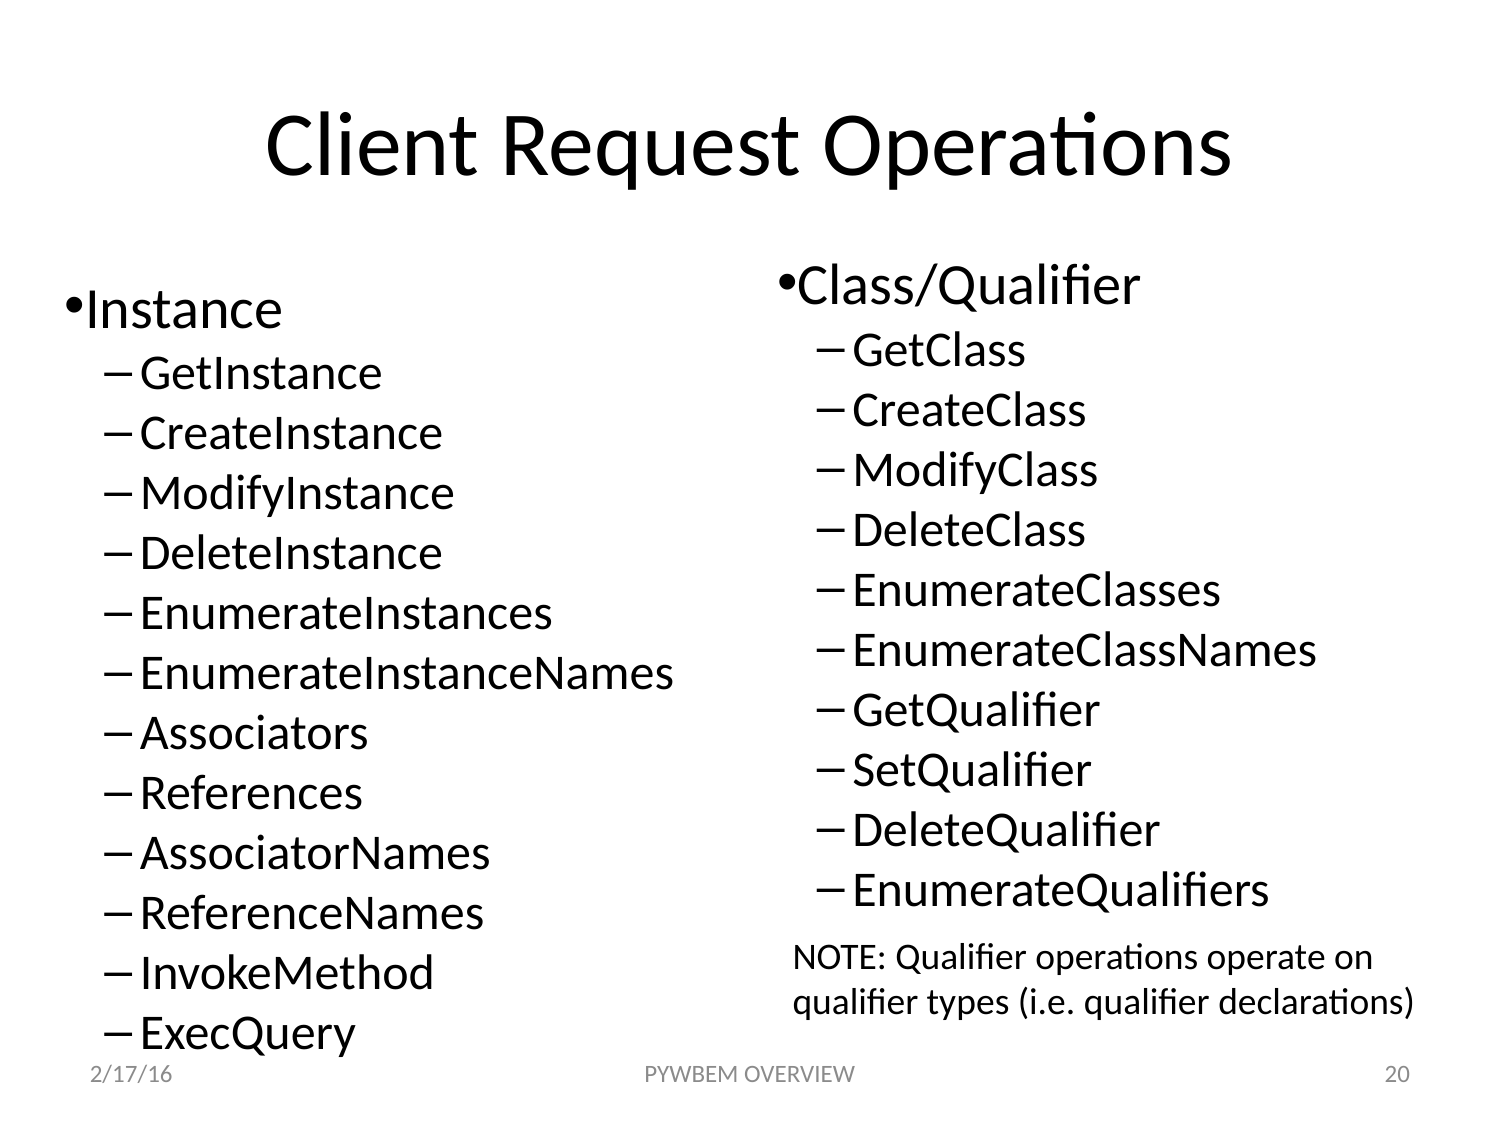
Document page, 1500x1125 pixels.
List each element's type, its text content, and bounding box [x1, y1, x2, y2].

text_box 2/17/16 [74, 1042, 425, 1103]
text_box PYWBEM OVERVIEW [512, 1042, 988, 1103]
text_box 20 [1074, 1042, 1425, 1103]
text_box Instance GetInstance CreateInstance ModifyInstance DeleteInstance EnumerateInstances EnumerateInstanceNames Associators References AssociatorNames ReferenceNames InvokeMethod ExecQuery [50, 262, 738, 1005]
text_box Class/Qualifier GetClass CreateClass ModifyClass DeleteClass EnumerateClasses EnumerateClassNames GetQualifier SetQualifier DeleteQualifier EnumerateQualifiers [762, 262, 1425, 900]
text_box NOTE: Qualifier operations operate on qualifier types (i.e. qualifier declarations) [777, 924, 1431, 1030]
text_box Client Request Operations [75, 45, 1425, 233]
